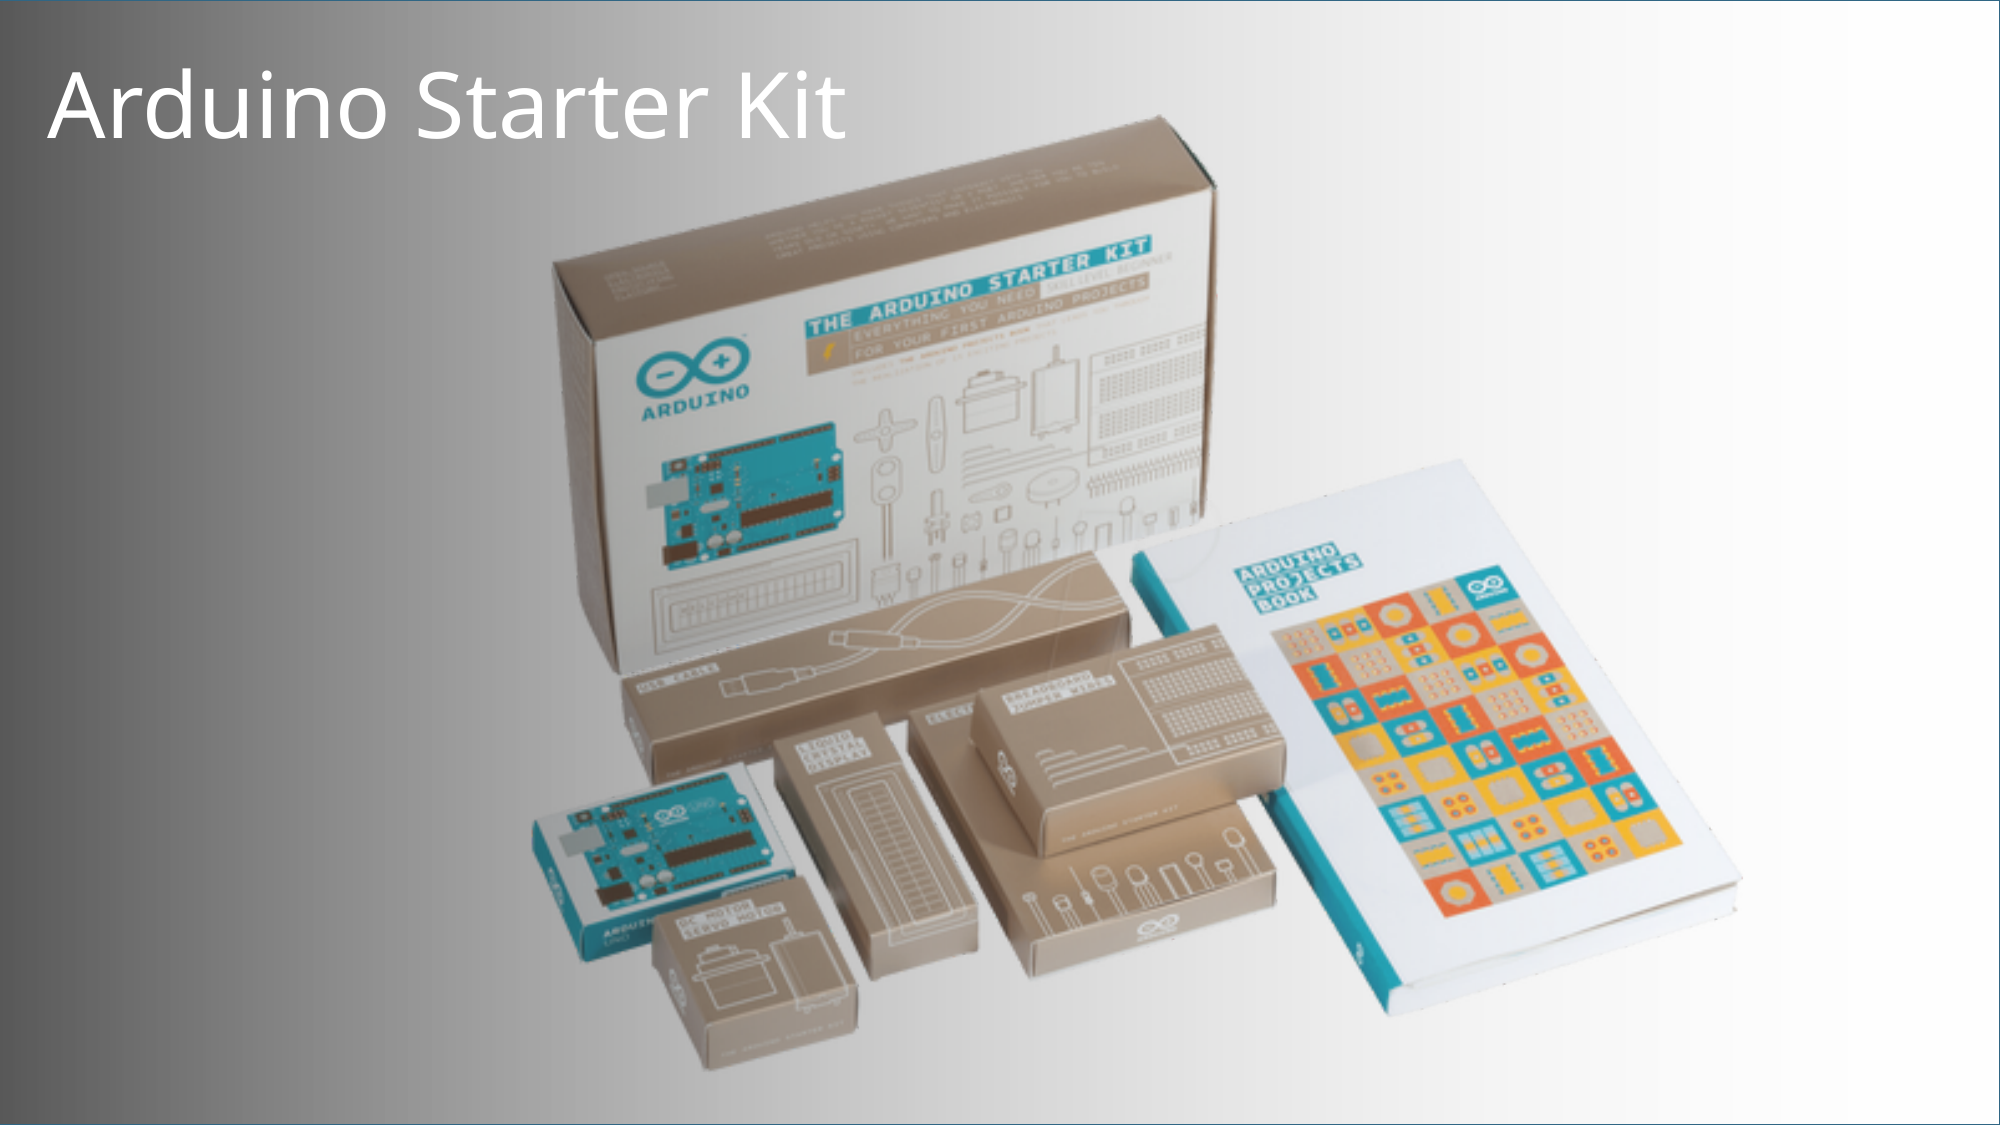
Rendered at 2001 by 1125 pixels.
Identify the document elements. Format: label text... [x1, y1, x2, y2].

picture [513, 108, 1758, 1077]
text_box [0, 0, 2000, 1125]
title Arduino Starter Kit [32, 0, 1725, 218]
